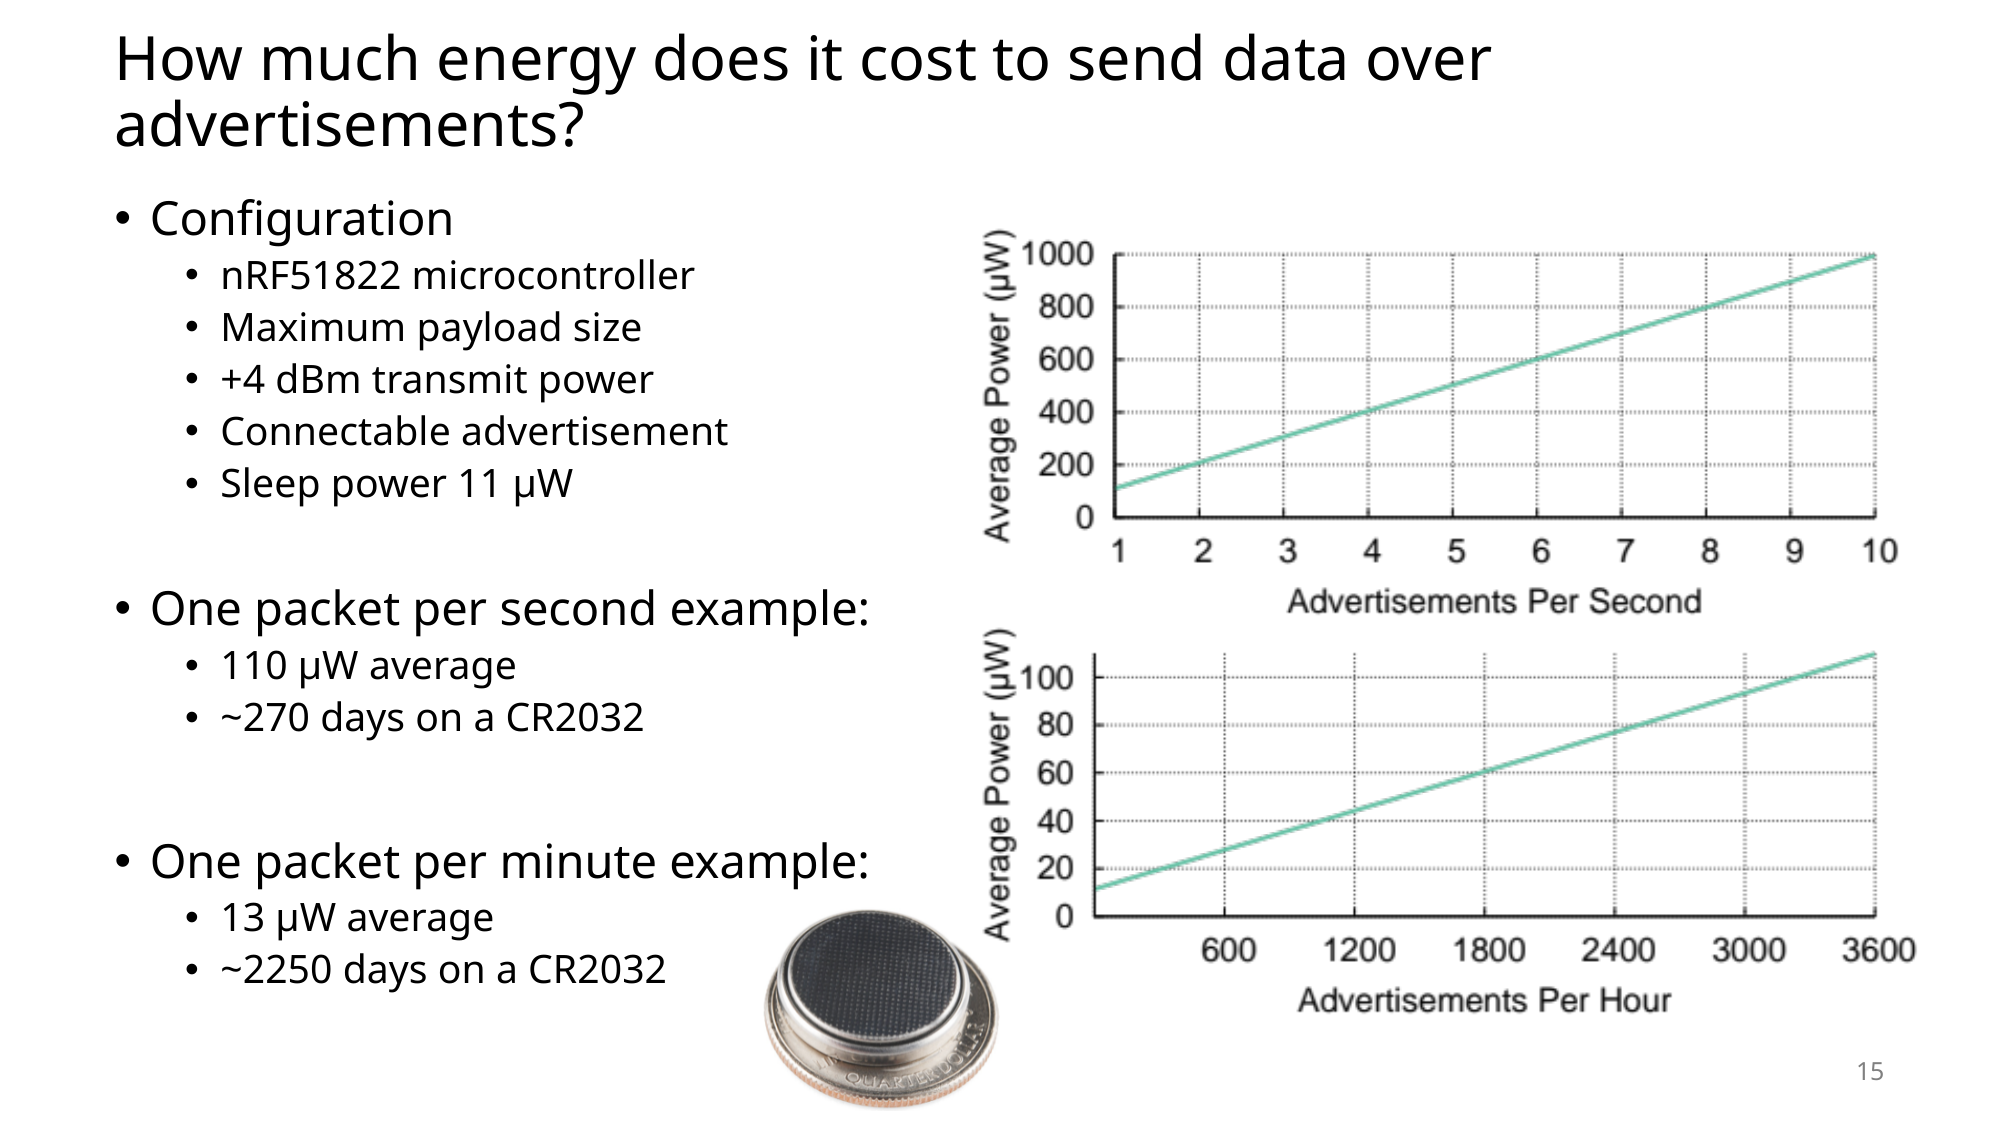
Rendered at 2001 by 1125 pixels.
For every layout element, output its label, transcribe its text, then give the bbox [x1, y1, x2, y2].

slide_number 15 [1749, 1042, 1900, 1103]
list Configuration nRF51822 microcontroller Maximum payload size +4 dBm transmit power Connectable advertisement Sleep power 11 µW One packet per second example: 110 µW average ~270 days on a CR2032 One packet per minute example: 13 µW average ~2250 days on a CR2032 [99, 187, 932, 1013]
picture [745, 221, 1932, 1111]
title How much energy does it cost to send data over advertisements? [99, 37, 1900, 150]
